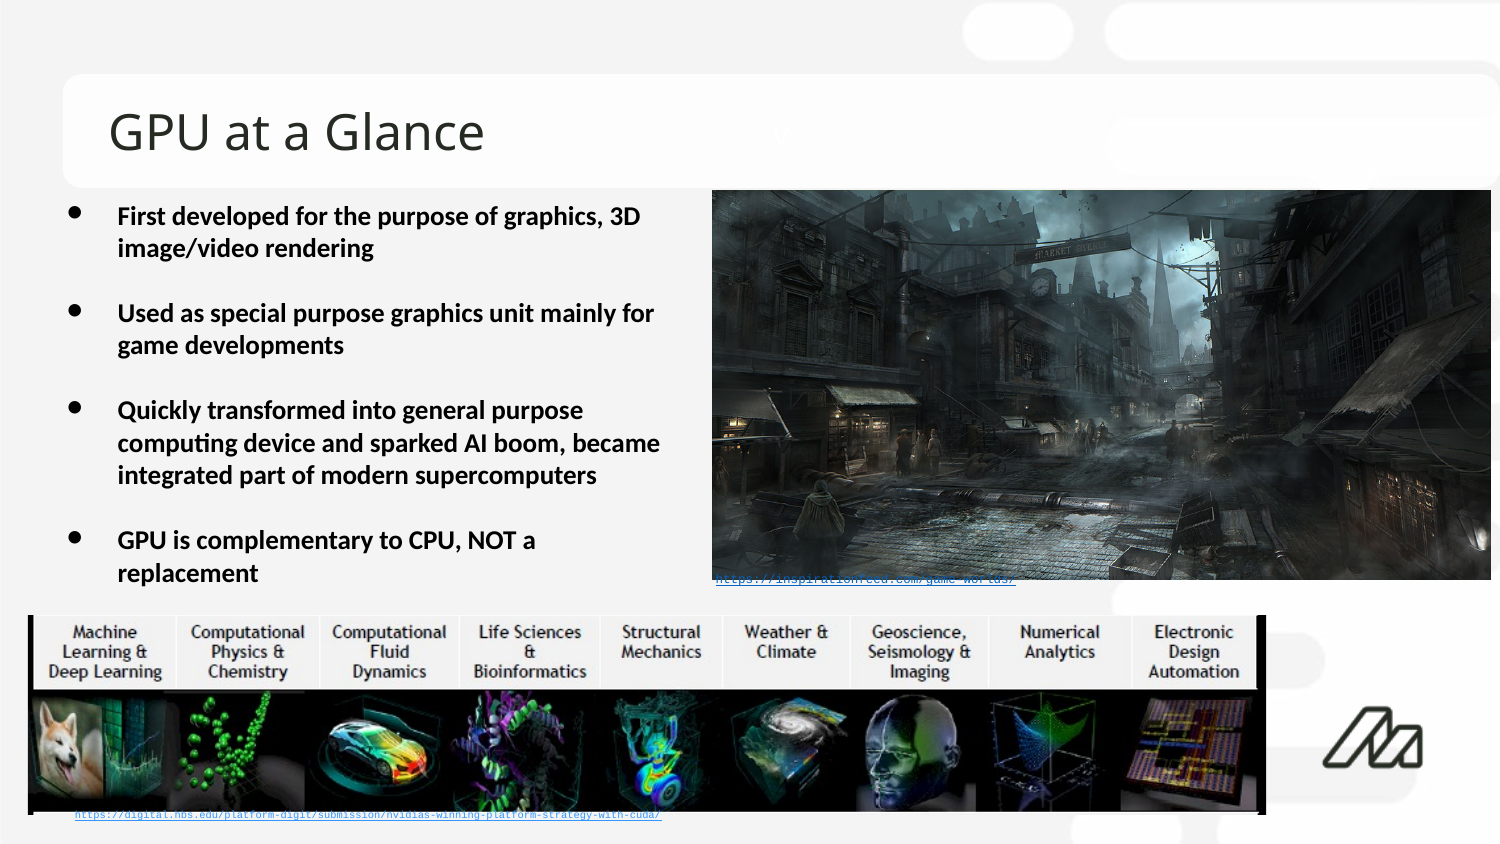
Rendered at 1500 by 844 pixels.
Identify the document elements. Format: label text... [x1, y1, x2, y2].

title GPU at a Glance [93, 95, 1407, 173]
text_box First developed for the purpose of graphics, 3D image/video rendering Used as special purpose graphics unit mainly for game developments Quickly transformed into general purpose computing device and sparked AI boom, became integrated part of modern supercomputers GPU is complementary to CPU, NOT a replacement [27, 150, 697, 614]
text_box https://inspirationfeed.com/game-worlds/ [700, 563, 1049, 594]
picture [2, 1, 1500, 844]
text_box https://digital.hbs.edu/platform-digit/submission/nvidias-winning-platform-strategy-with-cuda/ [59, 824, 939, 828]
